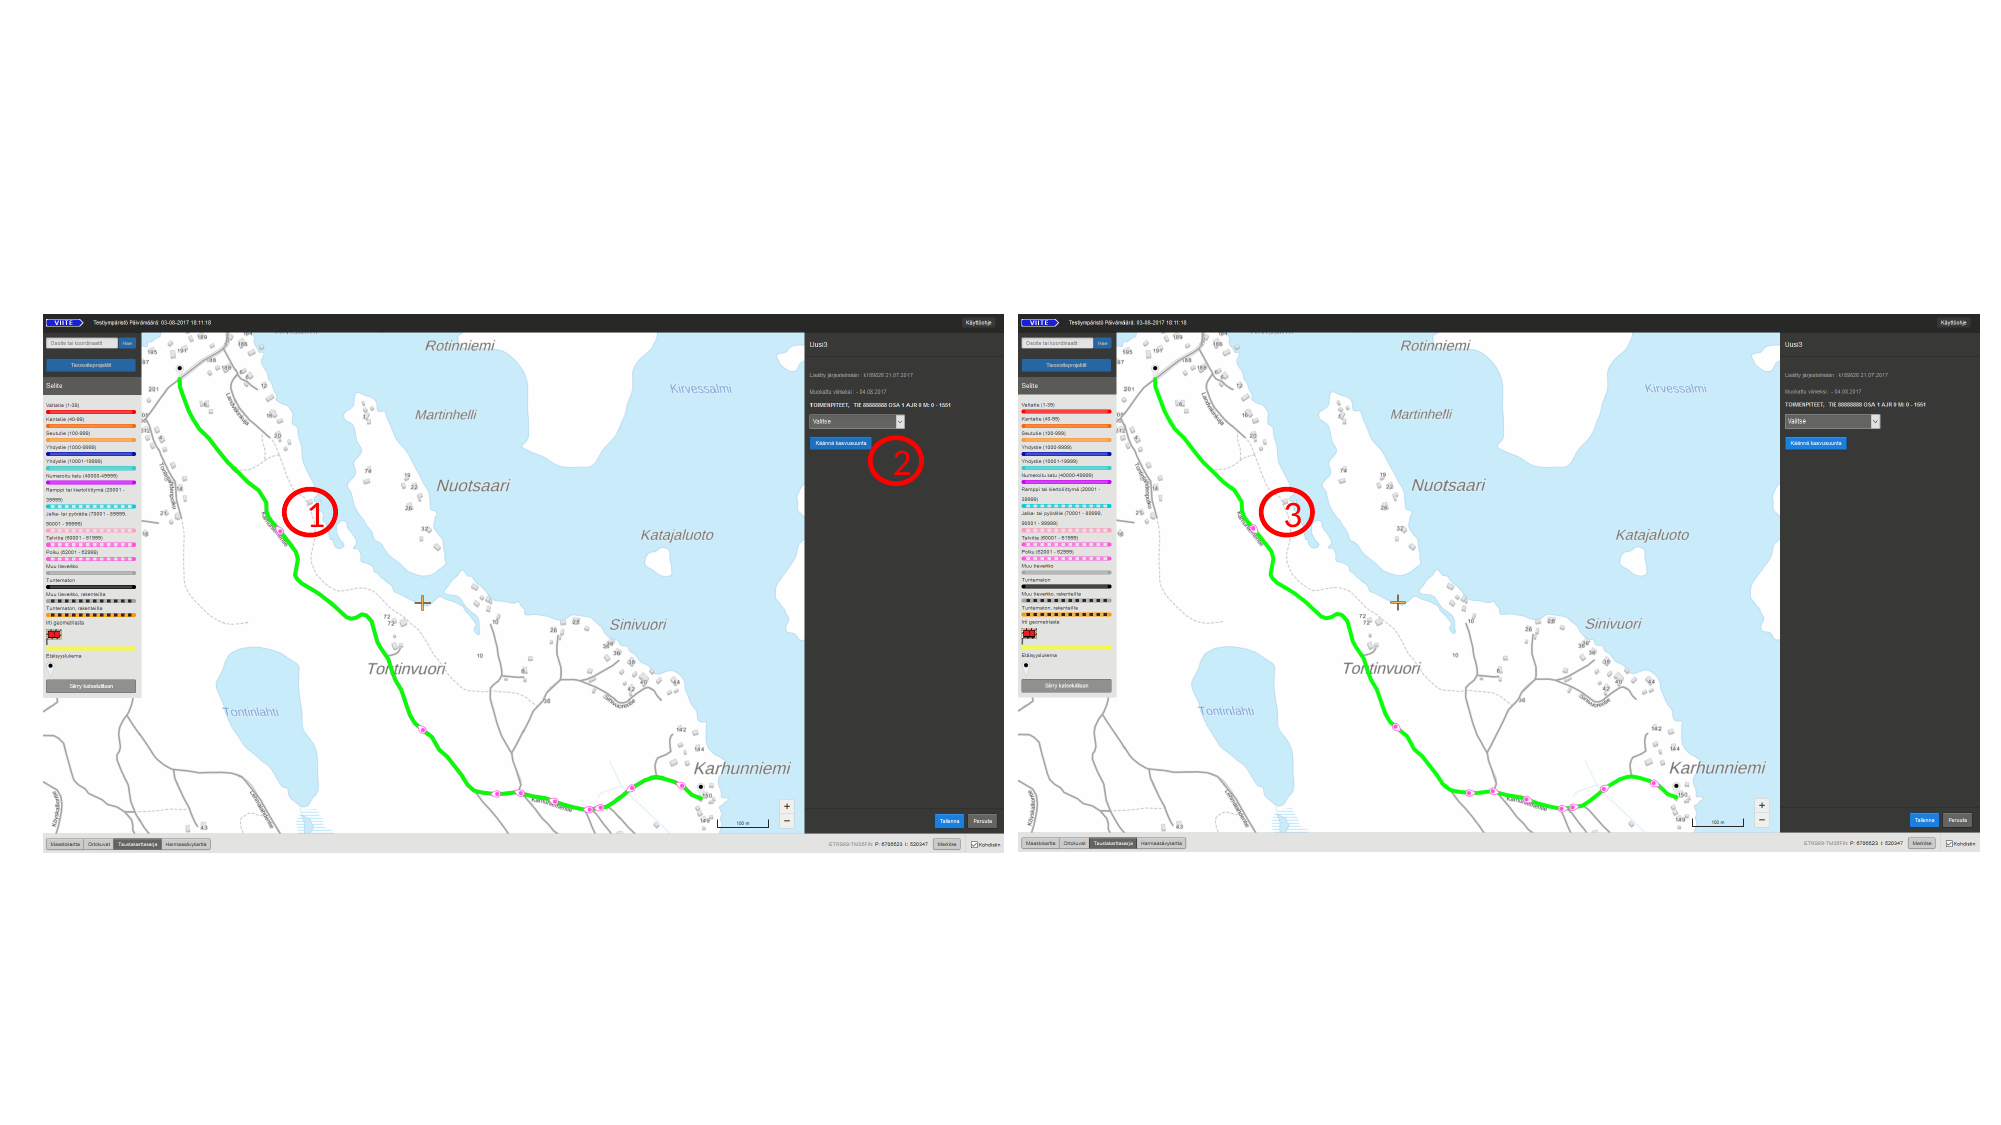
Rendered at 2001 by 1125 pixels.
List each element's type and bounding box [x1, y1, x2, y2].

picture [1018, 314, 1980, 852]
picture [43, 314, 1004, 853]
